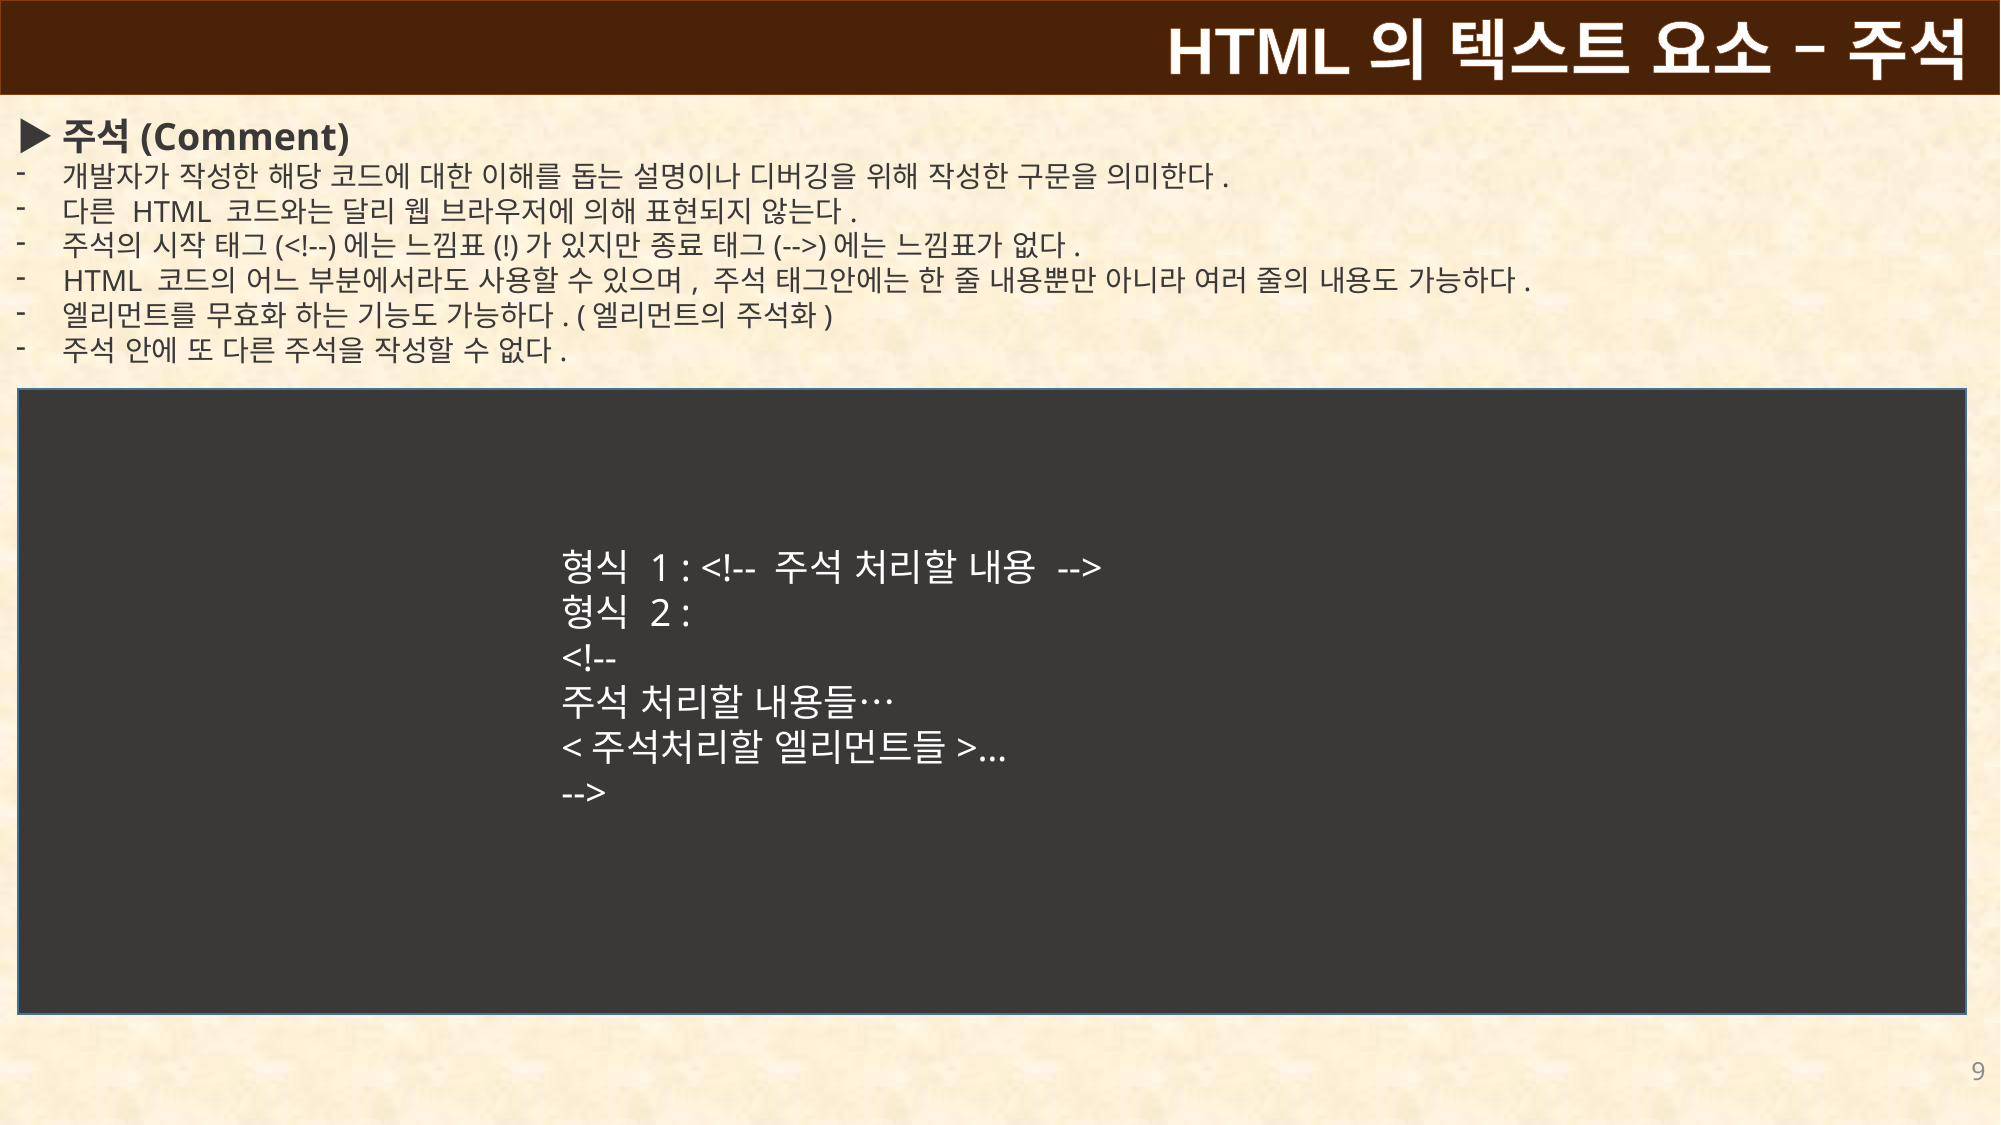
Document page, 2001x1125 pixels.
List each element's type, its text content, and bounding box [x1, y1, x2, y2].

picture [0, 0, 2001, 1125]
text_box HTML의 텍스트 요소 – 주석 [0, 0, 2000, 95]
text_box ▶주석(Comment) 개발자가 작성한 해당 코드에 대한 이해를 돕는 설명이나 디버깅을 위해 작성한 구문을 의미한다. 다른 HTML 코드와는 달리 웹 브라우저에 의해 표현되지 않는다. 주석의 시작 태그(<!--)에는 느낌표(!)가 있지만 종료 태그(-->)에는 느낌표가 없다. HTML 코드의 어느 부분에서라도 사용할 수 있으며, 주석 태그안에는 한 줄 내용뿐만 아니라 여러 줄의 내용도 가능하다. 엘리먼트를 무효화 하는 기능도 가능하다. (엘리먼트의 주석화) 주석 안에 또 다른 주석을 작성할 수 없다. [1, 105, 1941, 375]
text_box 형식 1 : <!-- 주석 처리할 내용 --> 형식 2 : <!-- 주석 처리할 내용들… <주석처리할 엘리먼트들>… --> [17, 388, 1967, 1015]
slide_number 9 [1550, 1042, 2000, 1103]
